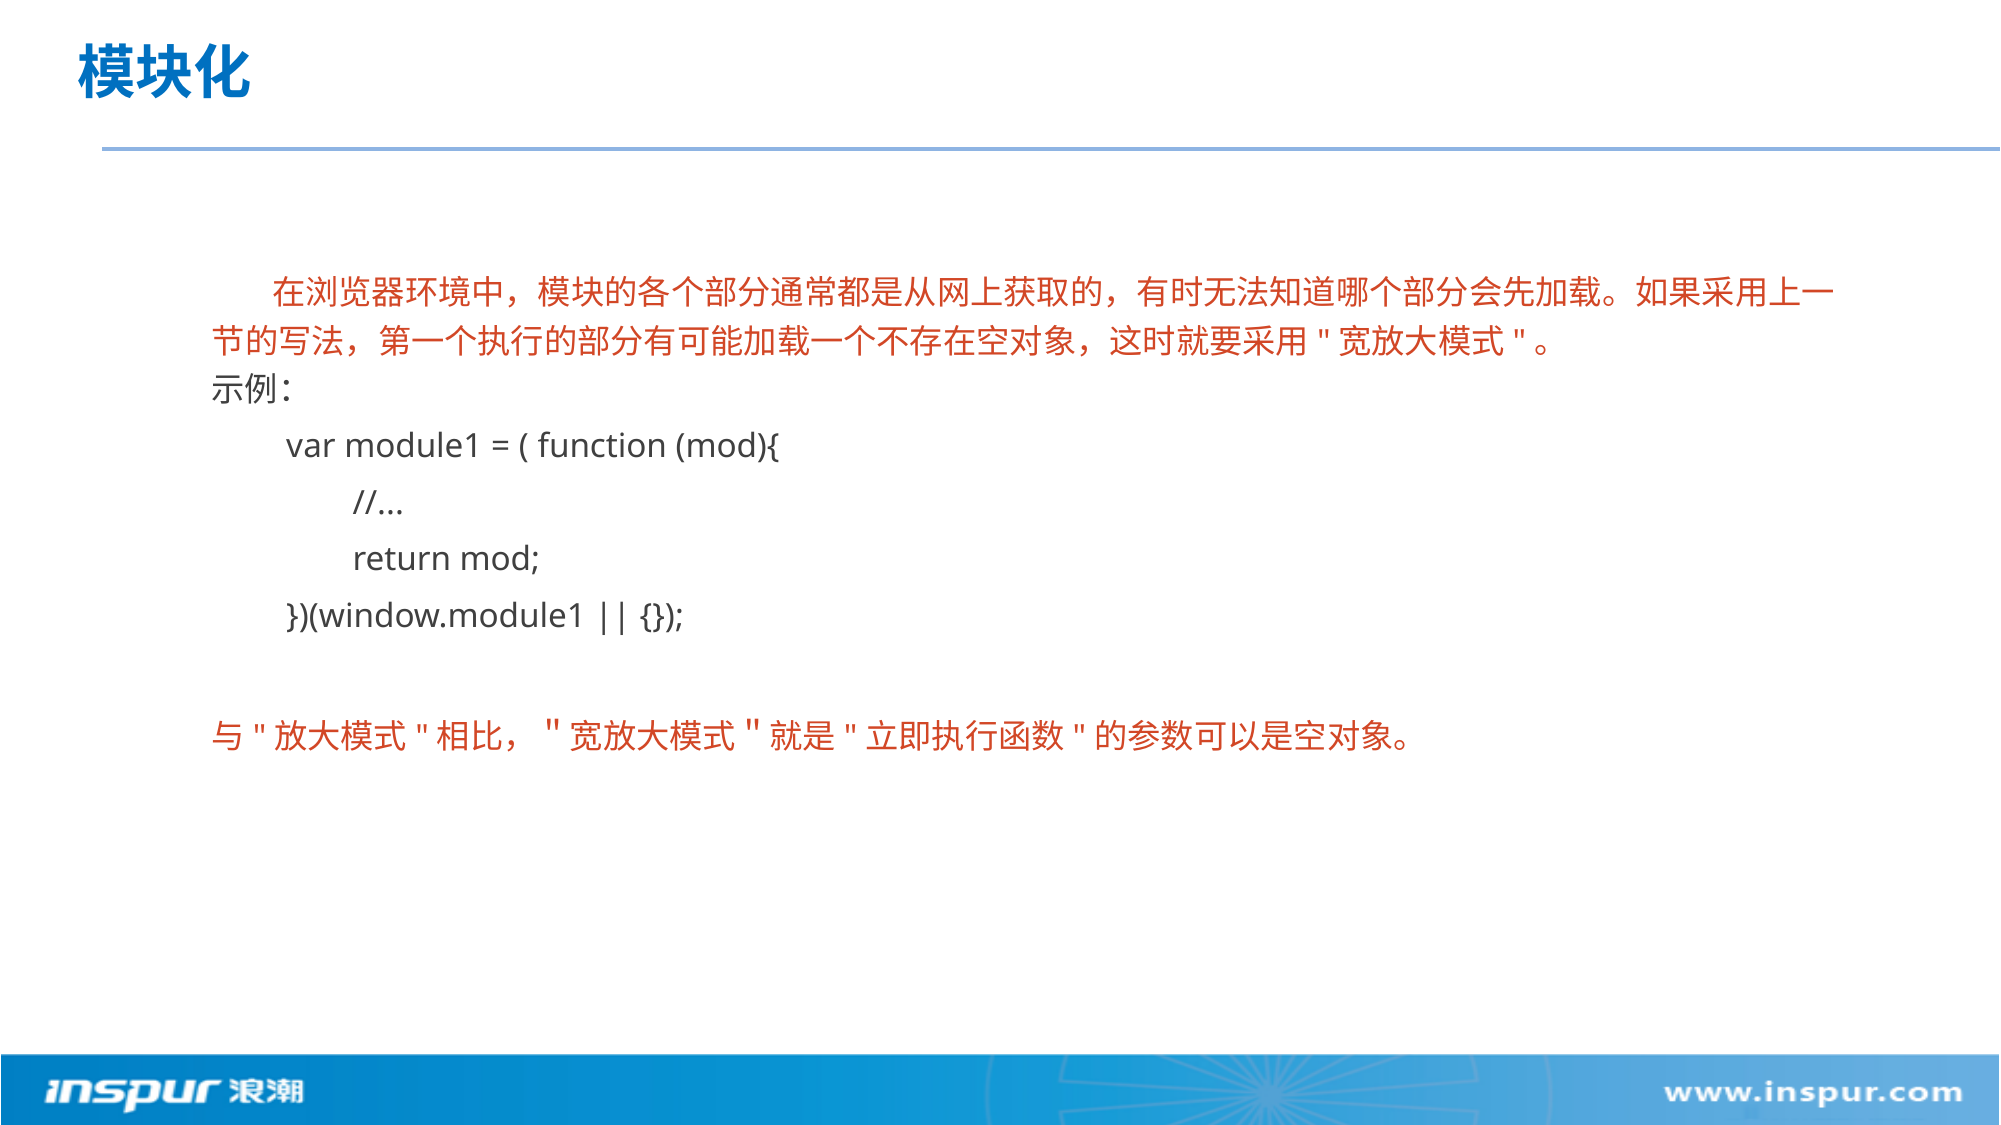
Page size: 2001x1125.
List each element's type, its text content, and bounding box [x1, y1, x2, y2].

title 模块化 [62, 0, 1900, 141]
text_box 在浏览器环境中，模块的各个部分通常都是从网上获取的，有时无法知道哪个部分会先加载。如果采用上一节的写法，第一个执行的部分有可能加载一个不存在空对象，这时就要采用"宽放大模式"。 [196, 253, 1881, 385]
text_box 与"放大模式"相比，＂宽放大模式＂就是"立即执行函数"的参数可以是空对象。 [196, 708, 1469, 816]
picture [1, 1054, 1999, 1125]
text_box 示例： var module1 = ( function (mod){ //... return mod; })(window.module1 || {}); [196, 360, 1815, 655]
picture [230, 1077, 304, 1103]
